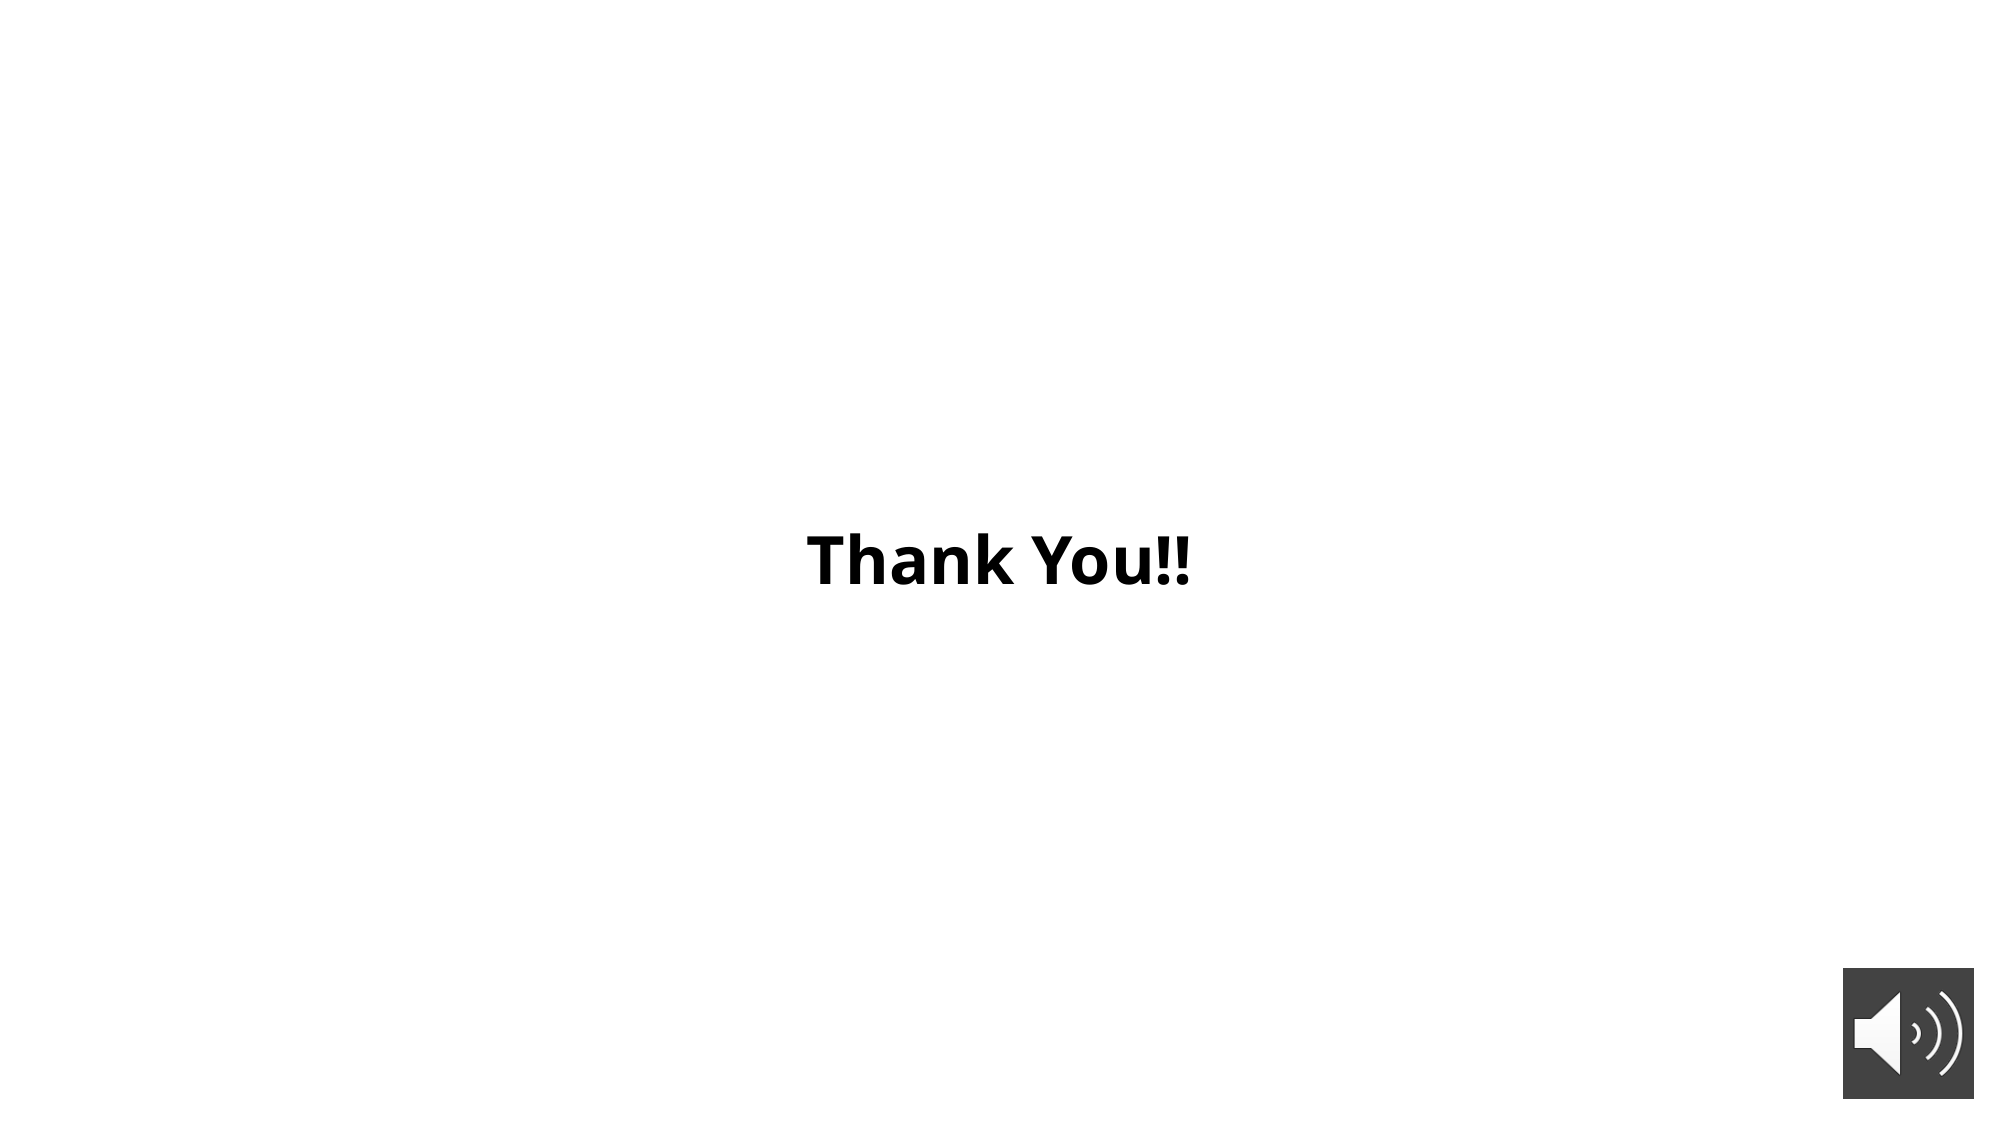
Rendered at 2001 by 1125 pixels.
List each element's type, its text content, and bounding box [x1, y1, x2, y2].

picture [1841, 966, 1975, 1100]
title Thank You!! [169, 107, 1831, 1018]
